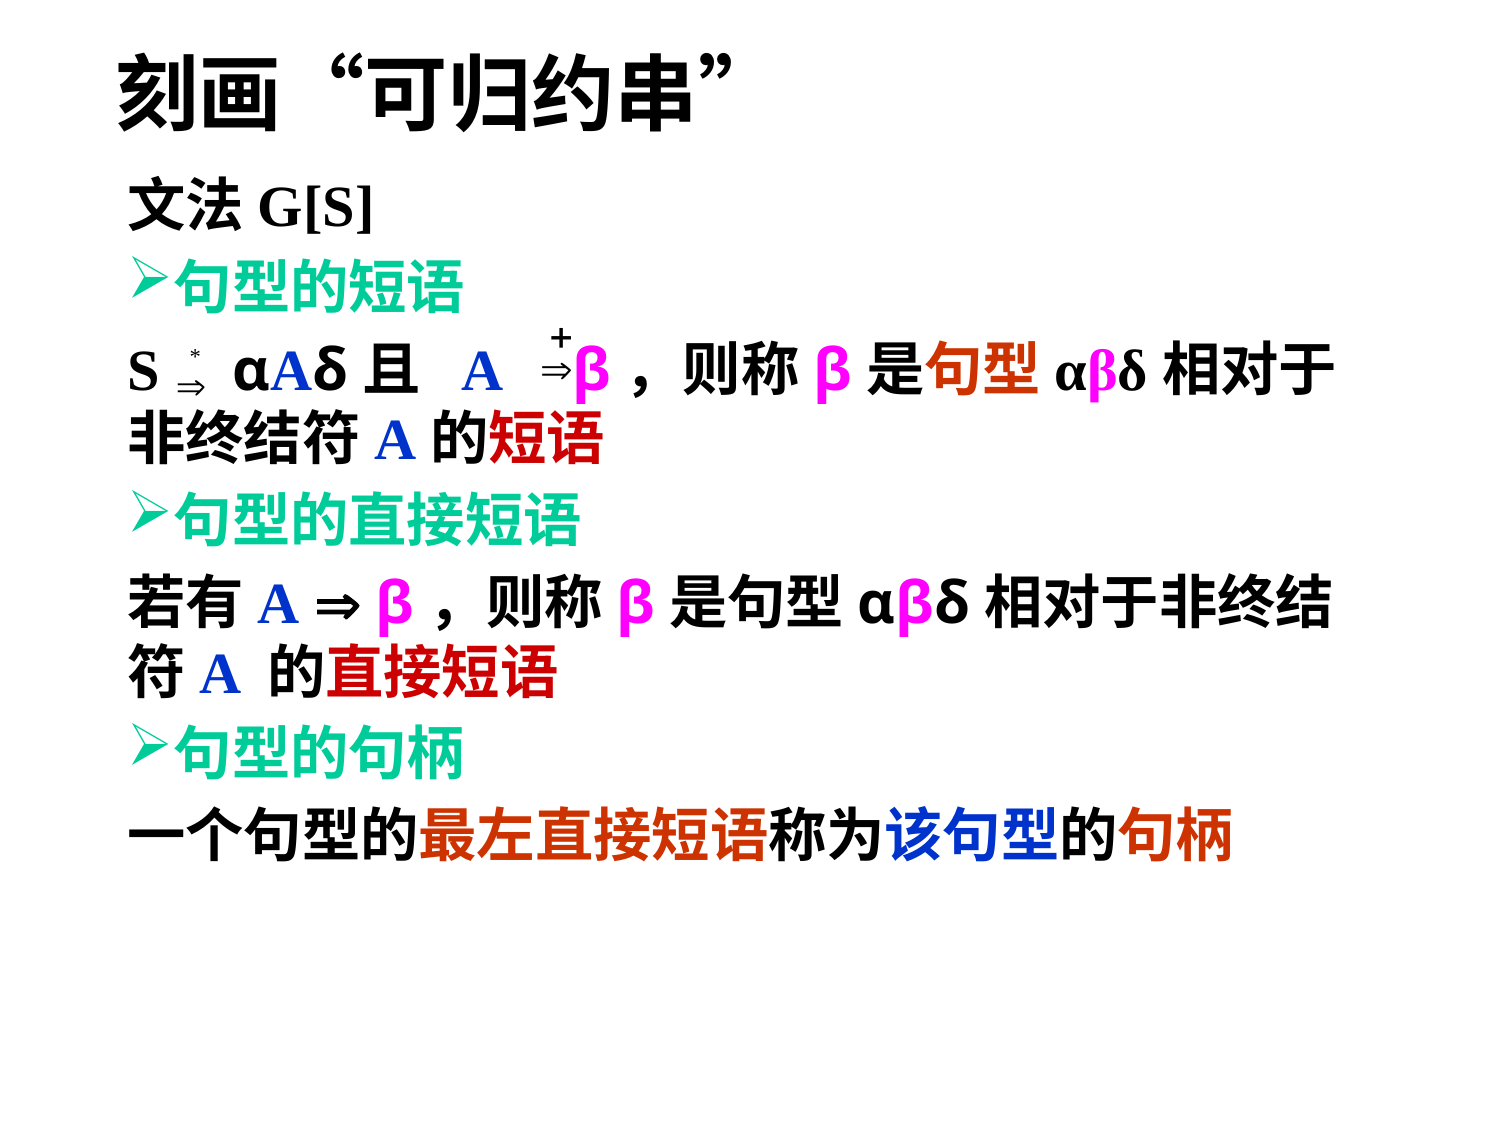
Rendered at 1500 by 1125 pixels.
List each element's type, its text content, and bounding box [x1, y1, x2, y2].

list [170, 337, 220, 410]
title 刻画“可归约串” [100, 42, 1376, 140]
list 文法G[S] 句型的短语 S αAδ且 A β，则称β是句型αβδ相对于非终结符A的短语 句型的直接短语 若有A  β，则称β是句型αβδ相对于非终结符A 的直接短语 句型的句柄 一个句型的最左直接短语称为该句型的句柄 [112, 160, 1376, 1000]
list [537, 314, 586, 398]
